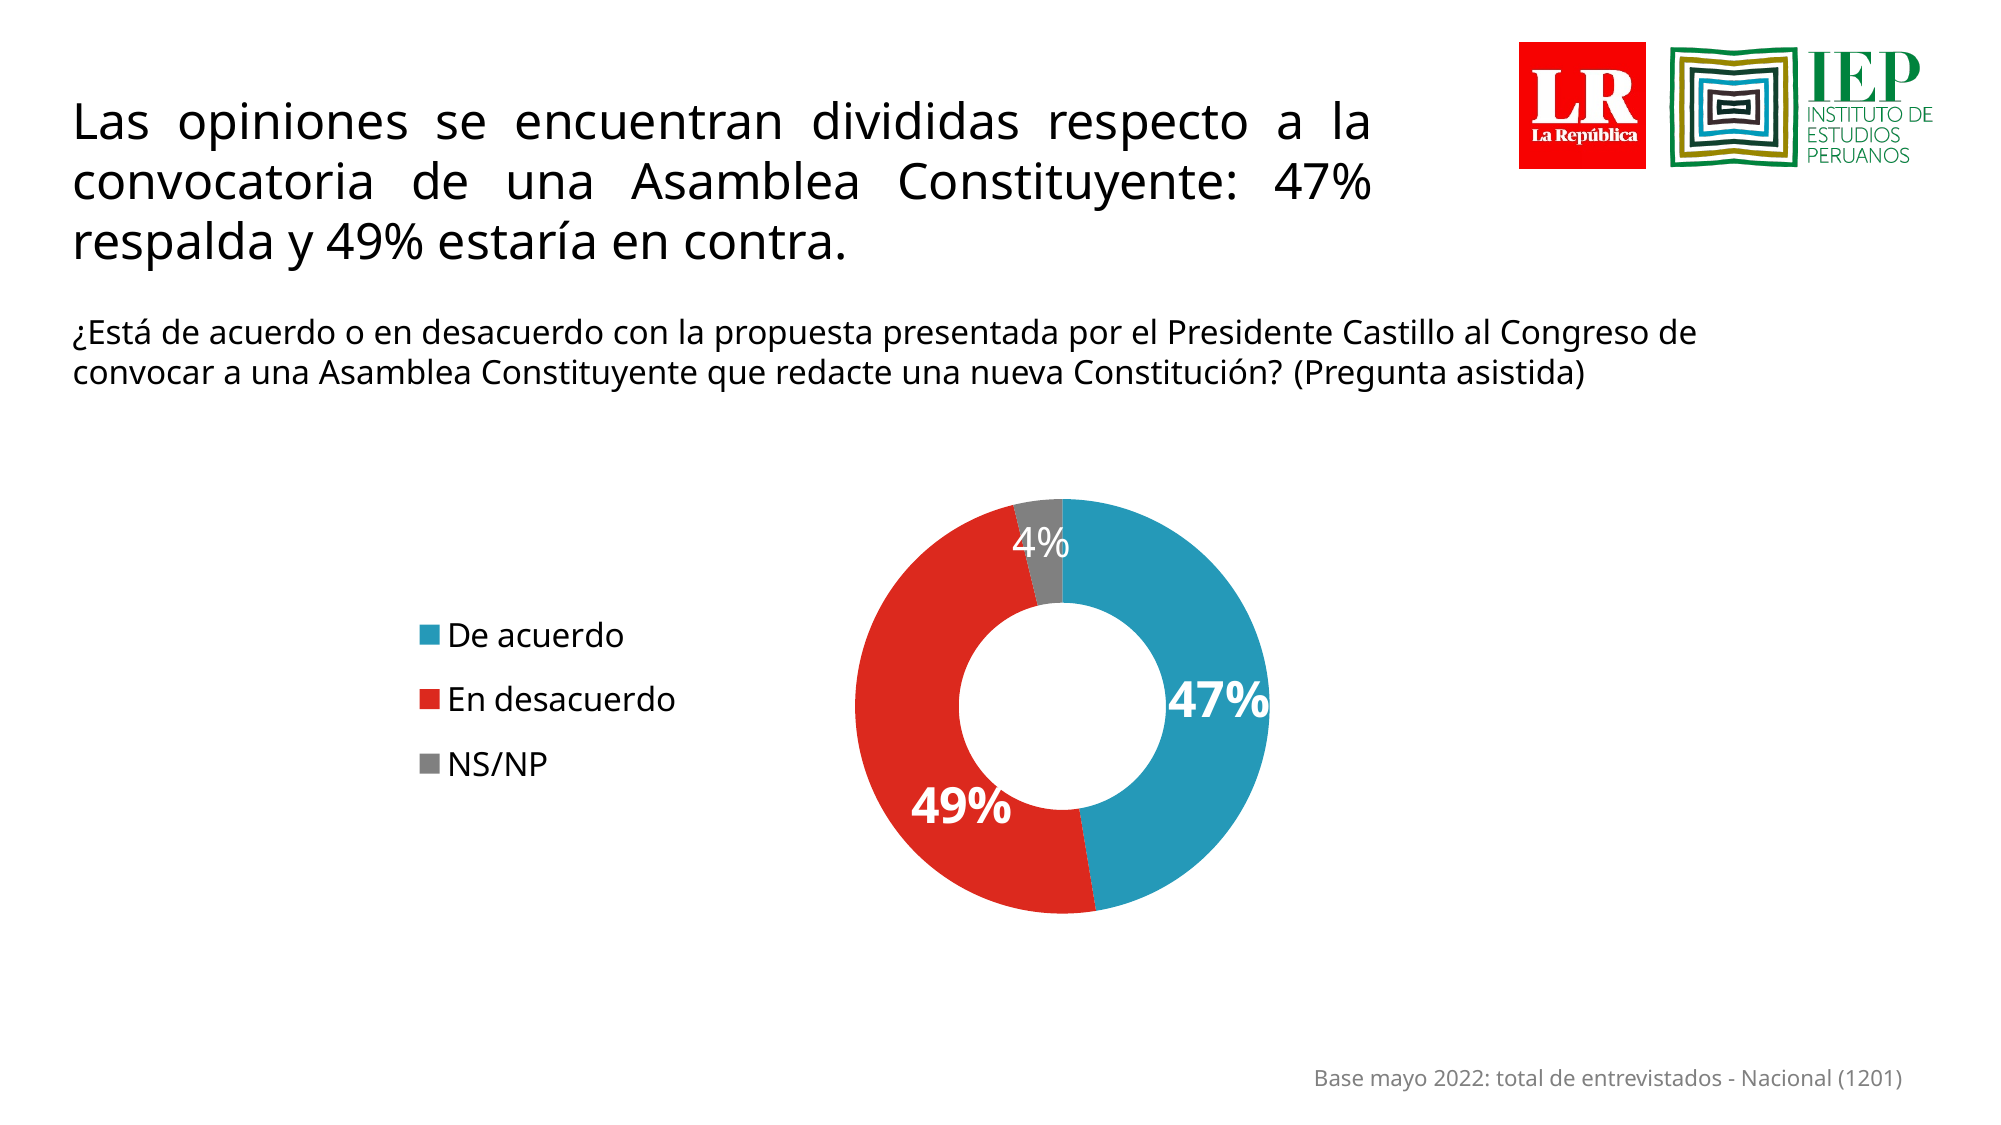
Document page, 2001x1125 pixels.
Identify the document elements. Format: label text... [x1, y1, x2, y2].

text_box Las opiniones se encuentran divididas respecto a la convocatoria de una Asamblea Constituyente: 47% respalda y 49% estaría en contra. [57, 82, 1388, 280]
text_box ¿Está de acuerdo o en desacuerdo con la propuesta presentada por el Presidente Castillo al Congreso de convocar a una Asamblea Constituyente que redacte una nueva Constitución? (Pregunta asistida) [57, 303, 1761, 399]
picture [1519, 38, 1946, 175]
chart [272, 424, 1728, 989]
